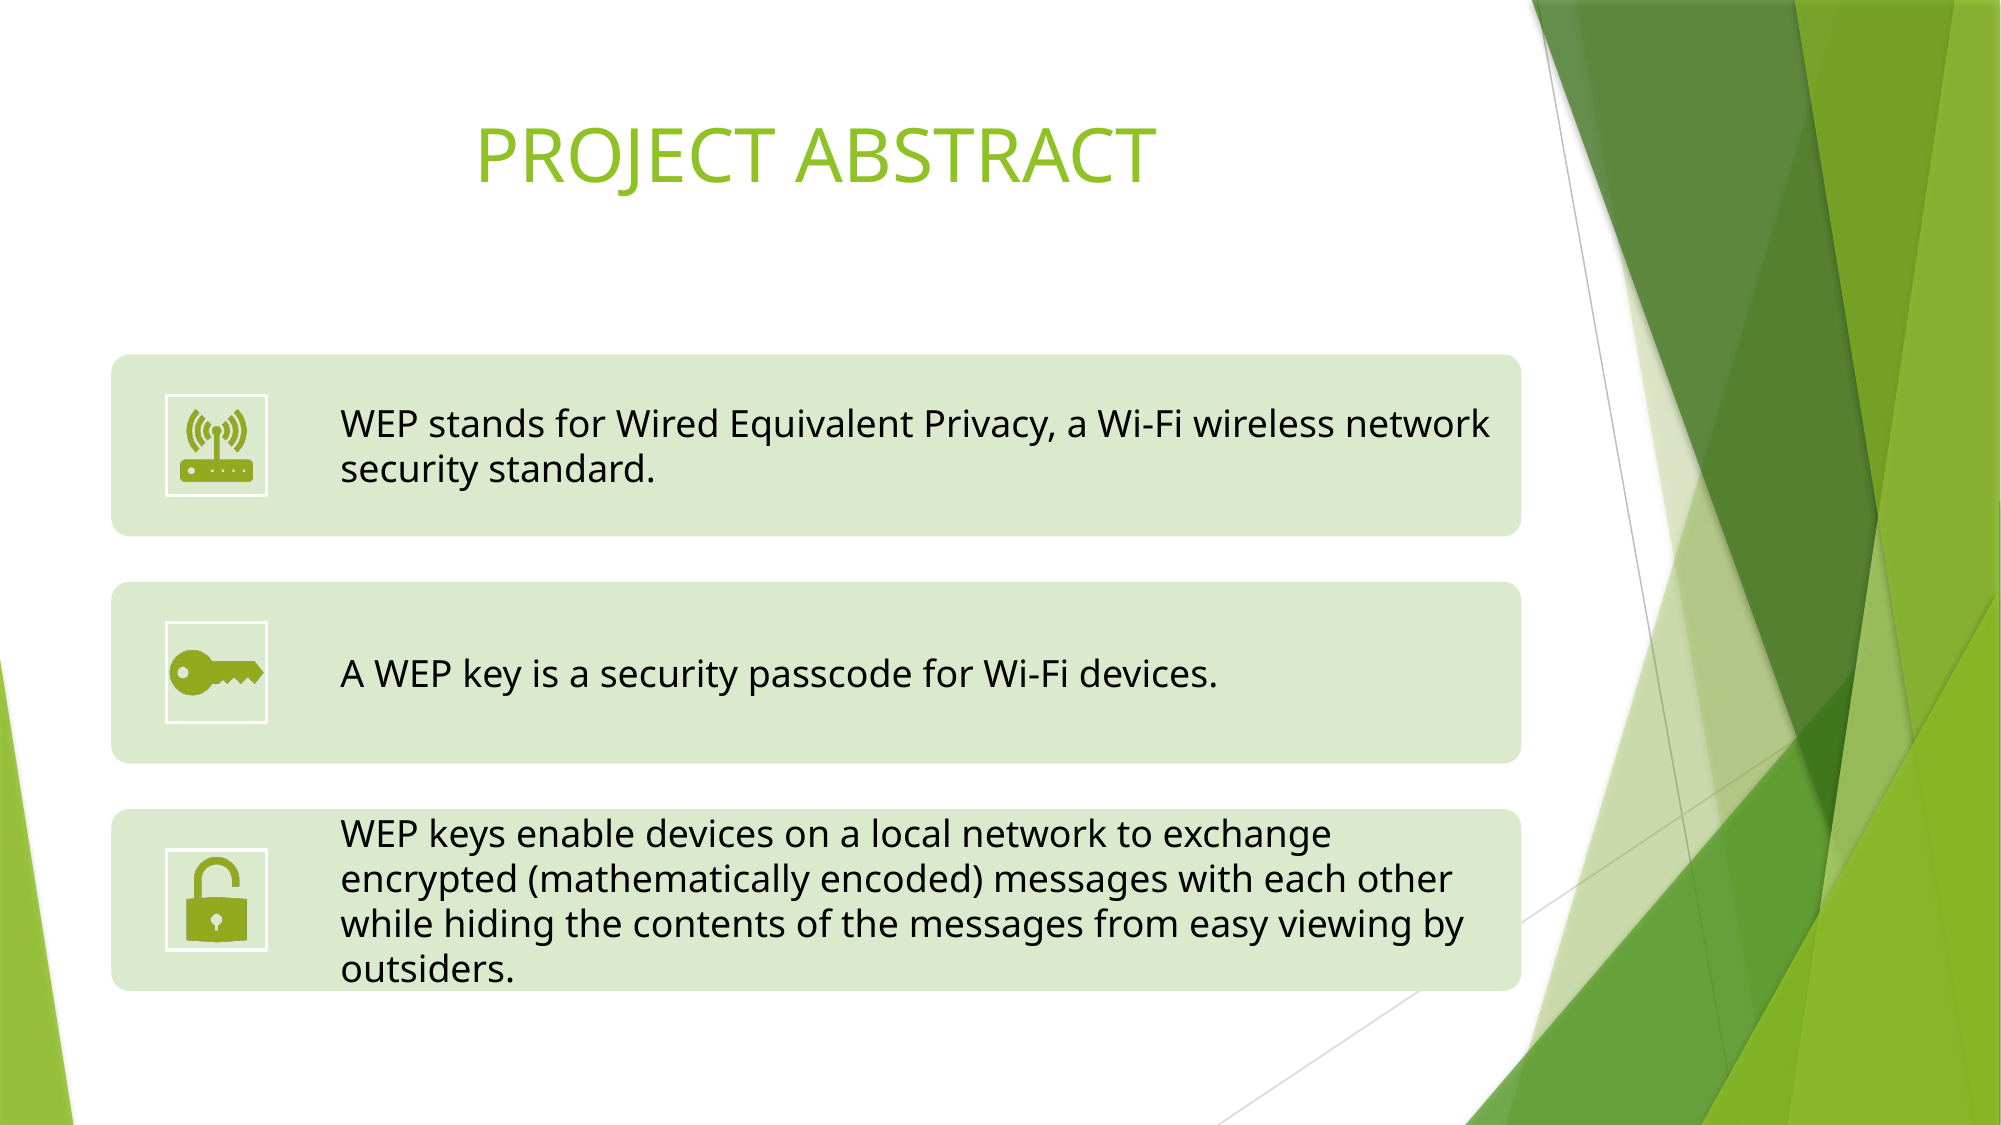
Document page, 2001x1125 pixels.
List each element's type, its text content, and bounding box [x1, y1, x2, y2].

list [110, 353, 1522, 992]
title PROJECT ABSTRACT [111, 99, 1522, 317]
